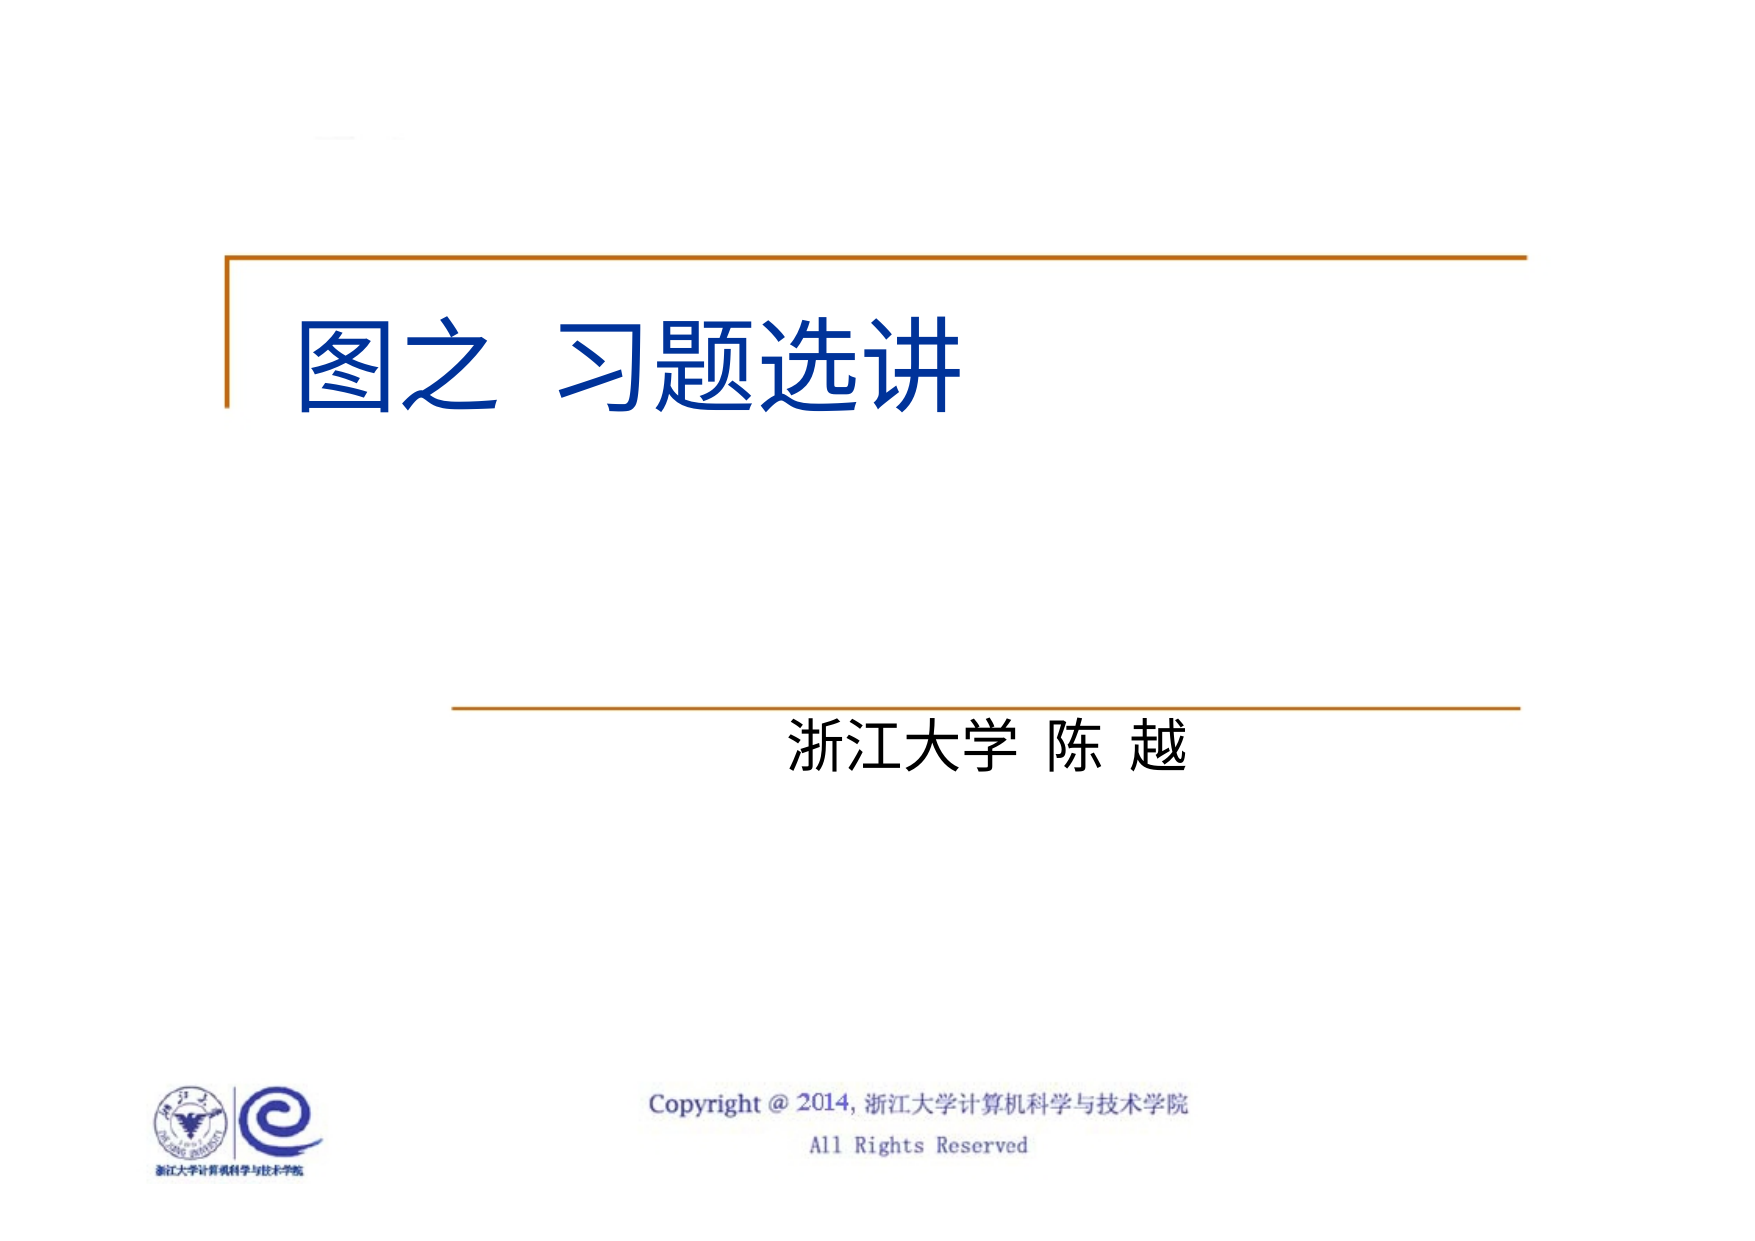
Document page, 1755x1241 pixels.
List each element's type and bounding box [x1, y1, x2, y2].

picture [124, 53, 1630, 1184]
